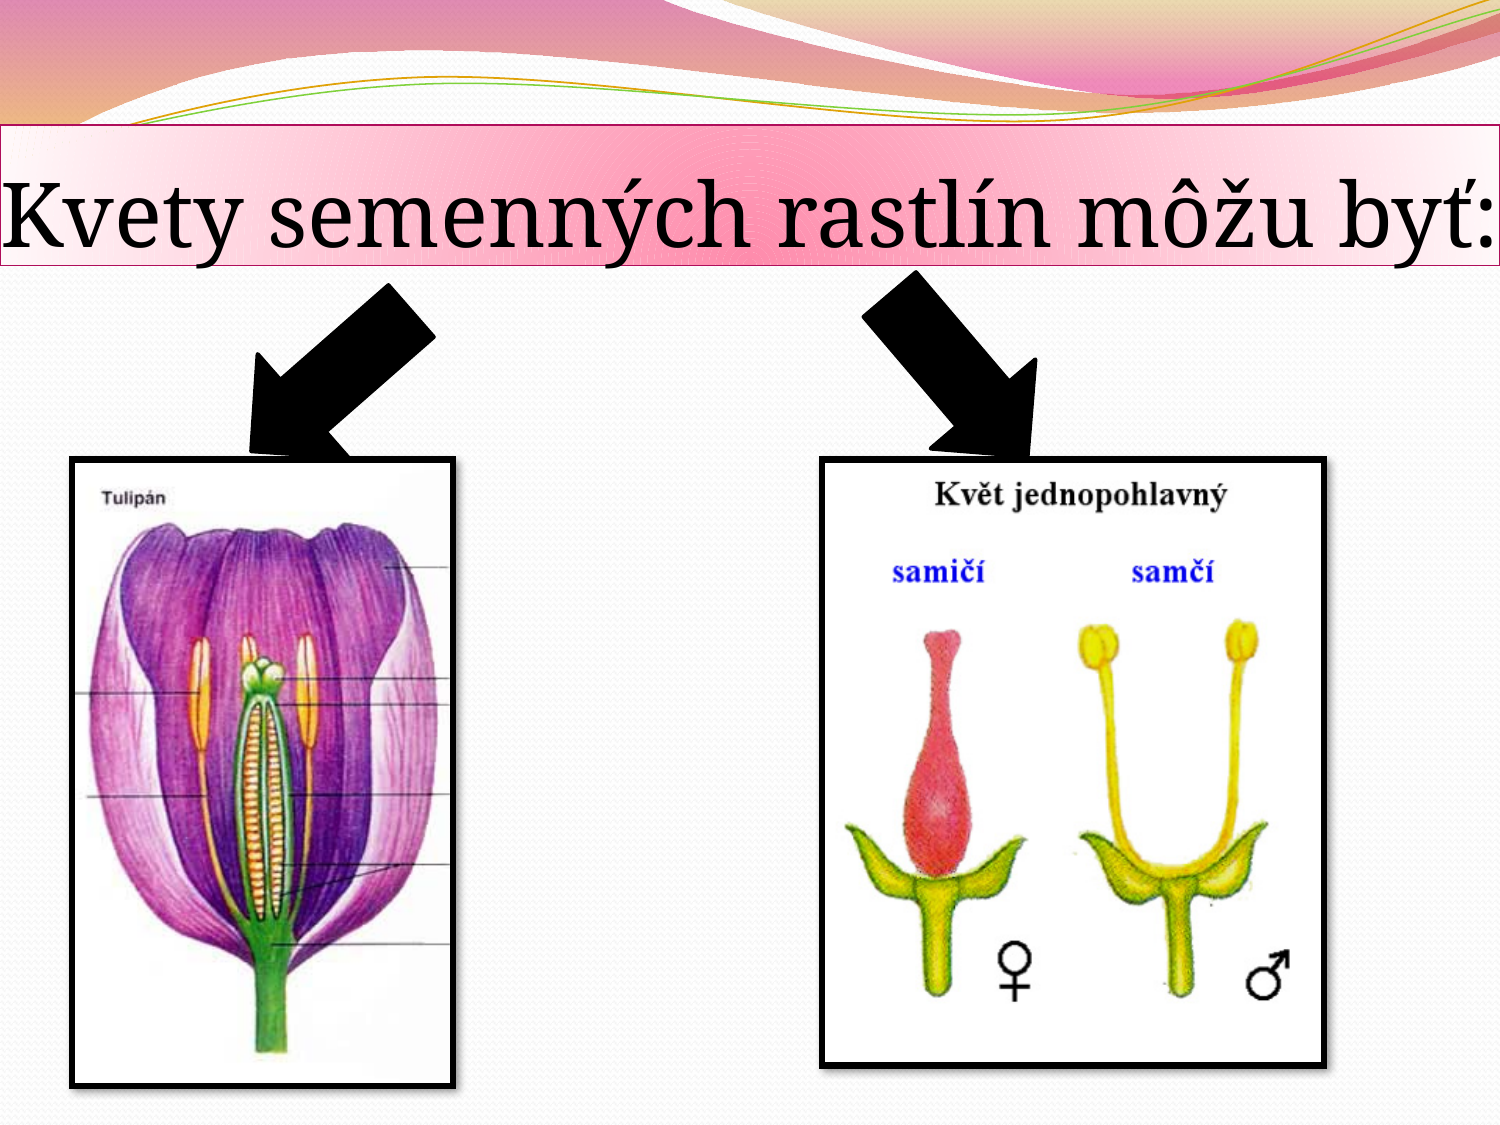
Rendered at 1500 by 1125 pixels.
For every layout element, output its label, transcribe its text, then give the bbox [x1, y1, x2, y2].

title Kvety semenných rastlín môžu byť: [0, 124, 1500, 266]
picture [74, 462, 451, 1083]
text_box [861, 270, 1038, 455]
text_box [249, 283, 436, 455]
picture [824, 462, 1321, 1063]
